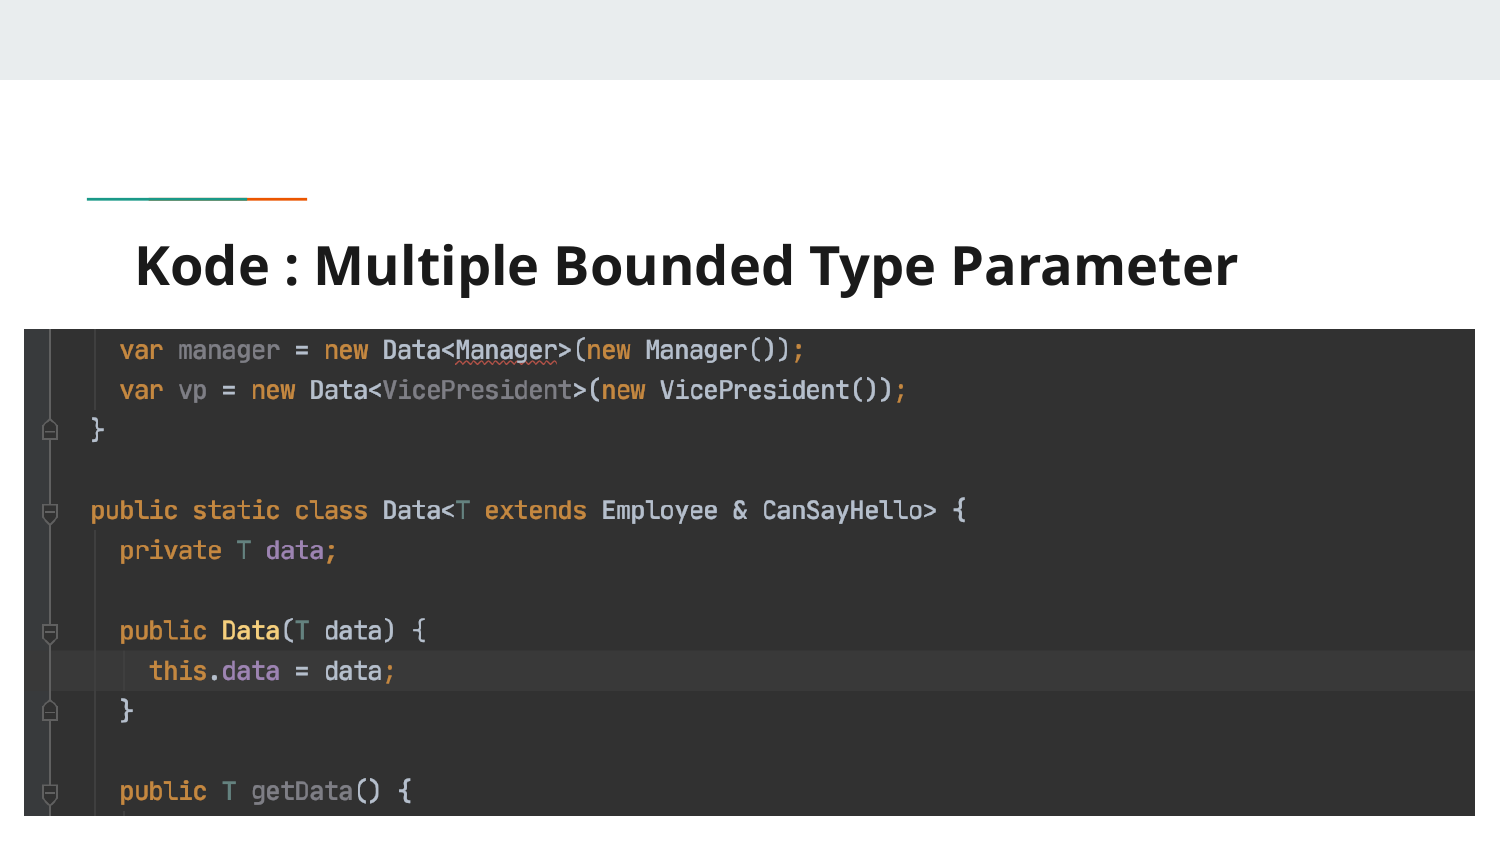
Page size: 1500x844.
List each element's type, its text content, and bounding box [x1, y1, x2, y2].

title Kode : Multiple Bounded Type Parameter [119, 216, 1381, 305]
picture [24, 328, 1476, 817]
